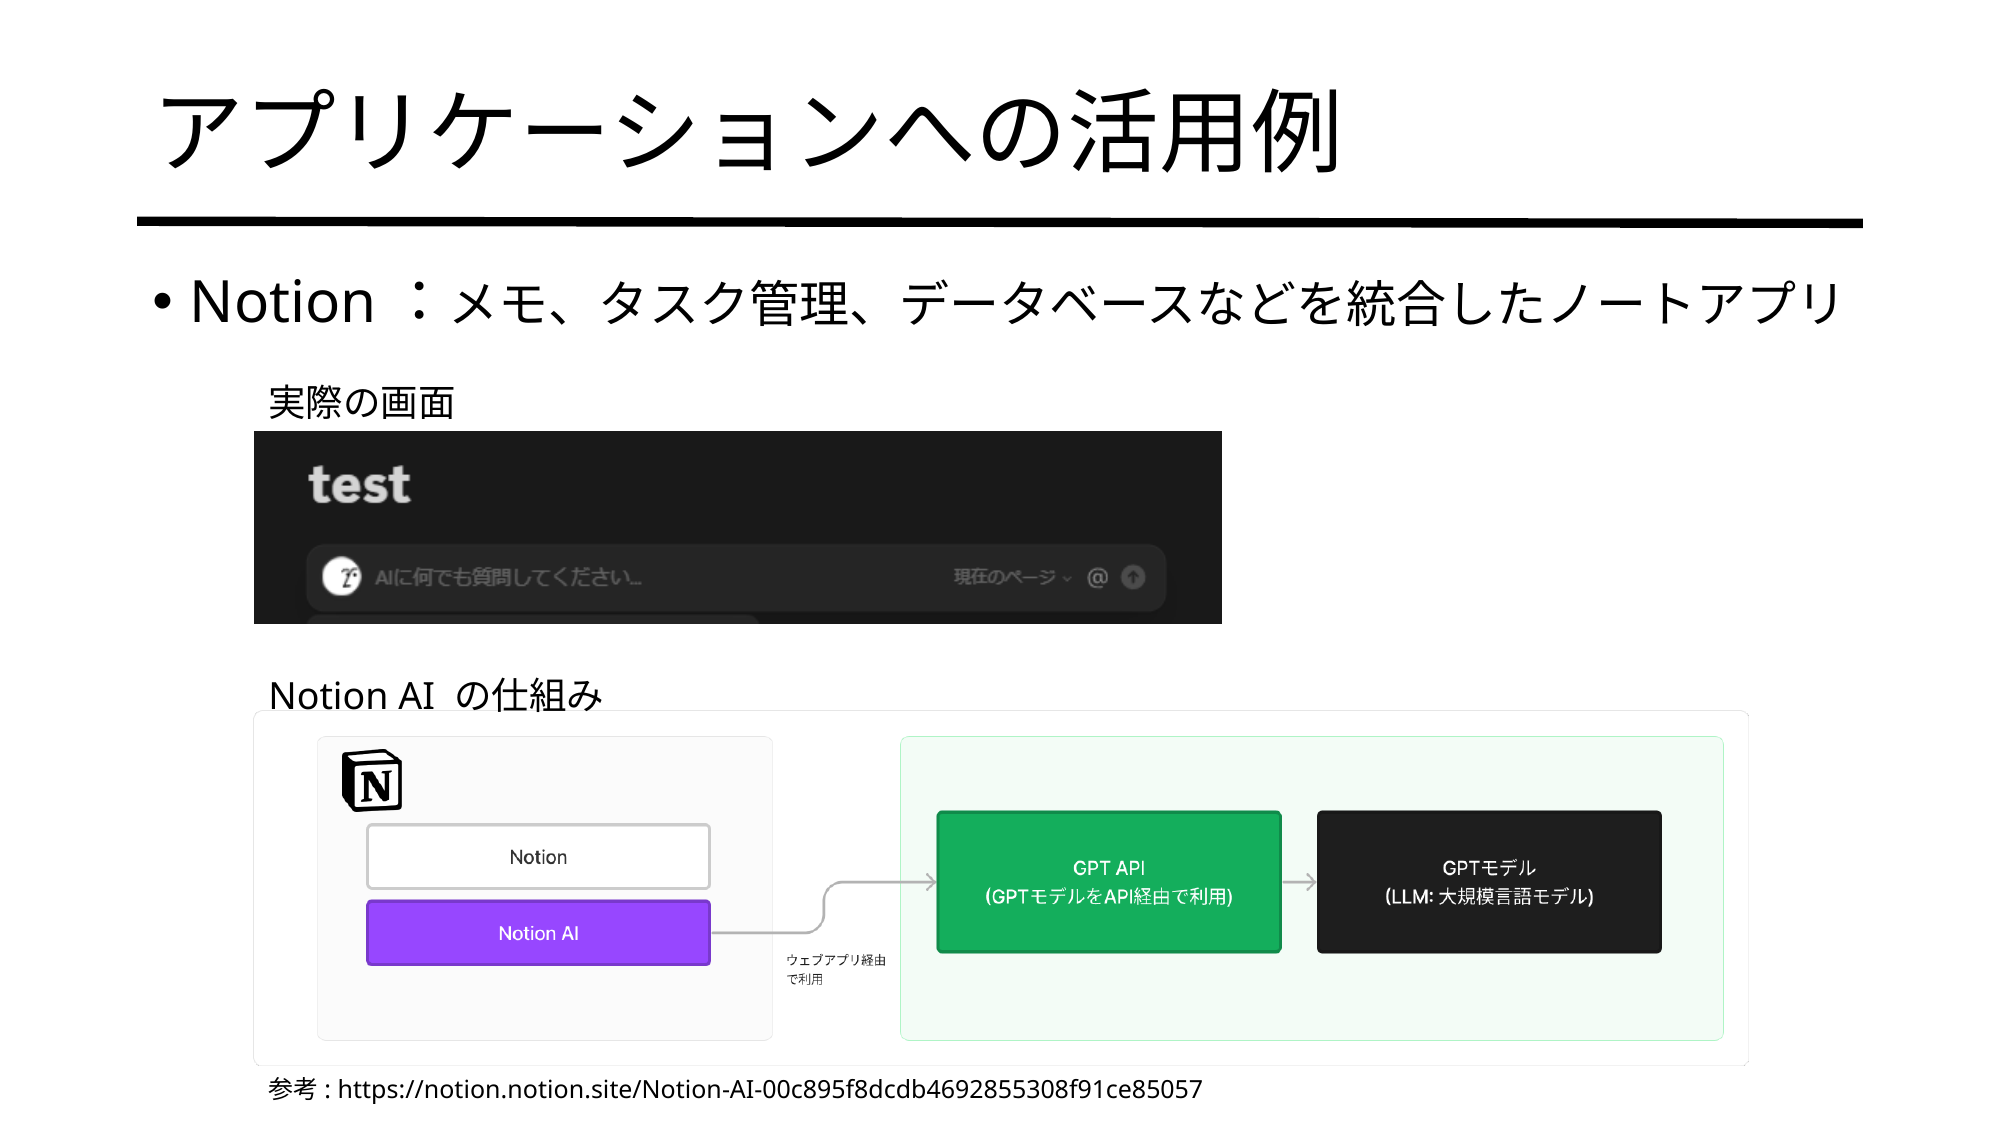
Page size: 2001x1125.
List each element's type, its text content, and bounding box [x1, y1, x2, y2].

text_box 実際の画面 [253, 371, 1068, 431]
title アプリケーションへの活用例 [137, 59, 1863, 212]
list Notion：メモ、タスク管理、データベースなどを統合したノートアプリ [137, 264, 1863, 979]
text_box 参考: https://notion.notion.site/Notion-AI-00c895f8dcdb4692855308f91ce85057 [253, 1066, 1605, 1111]
text_box Notion AI の仕組み [253, 664, 1068, 710]
picture [252, 710, 1749, 1066]
picture [253, 431, 1222, 625]
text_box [136, 220, 1864, 224]
